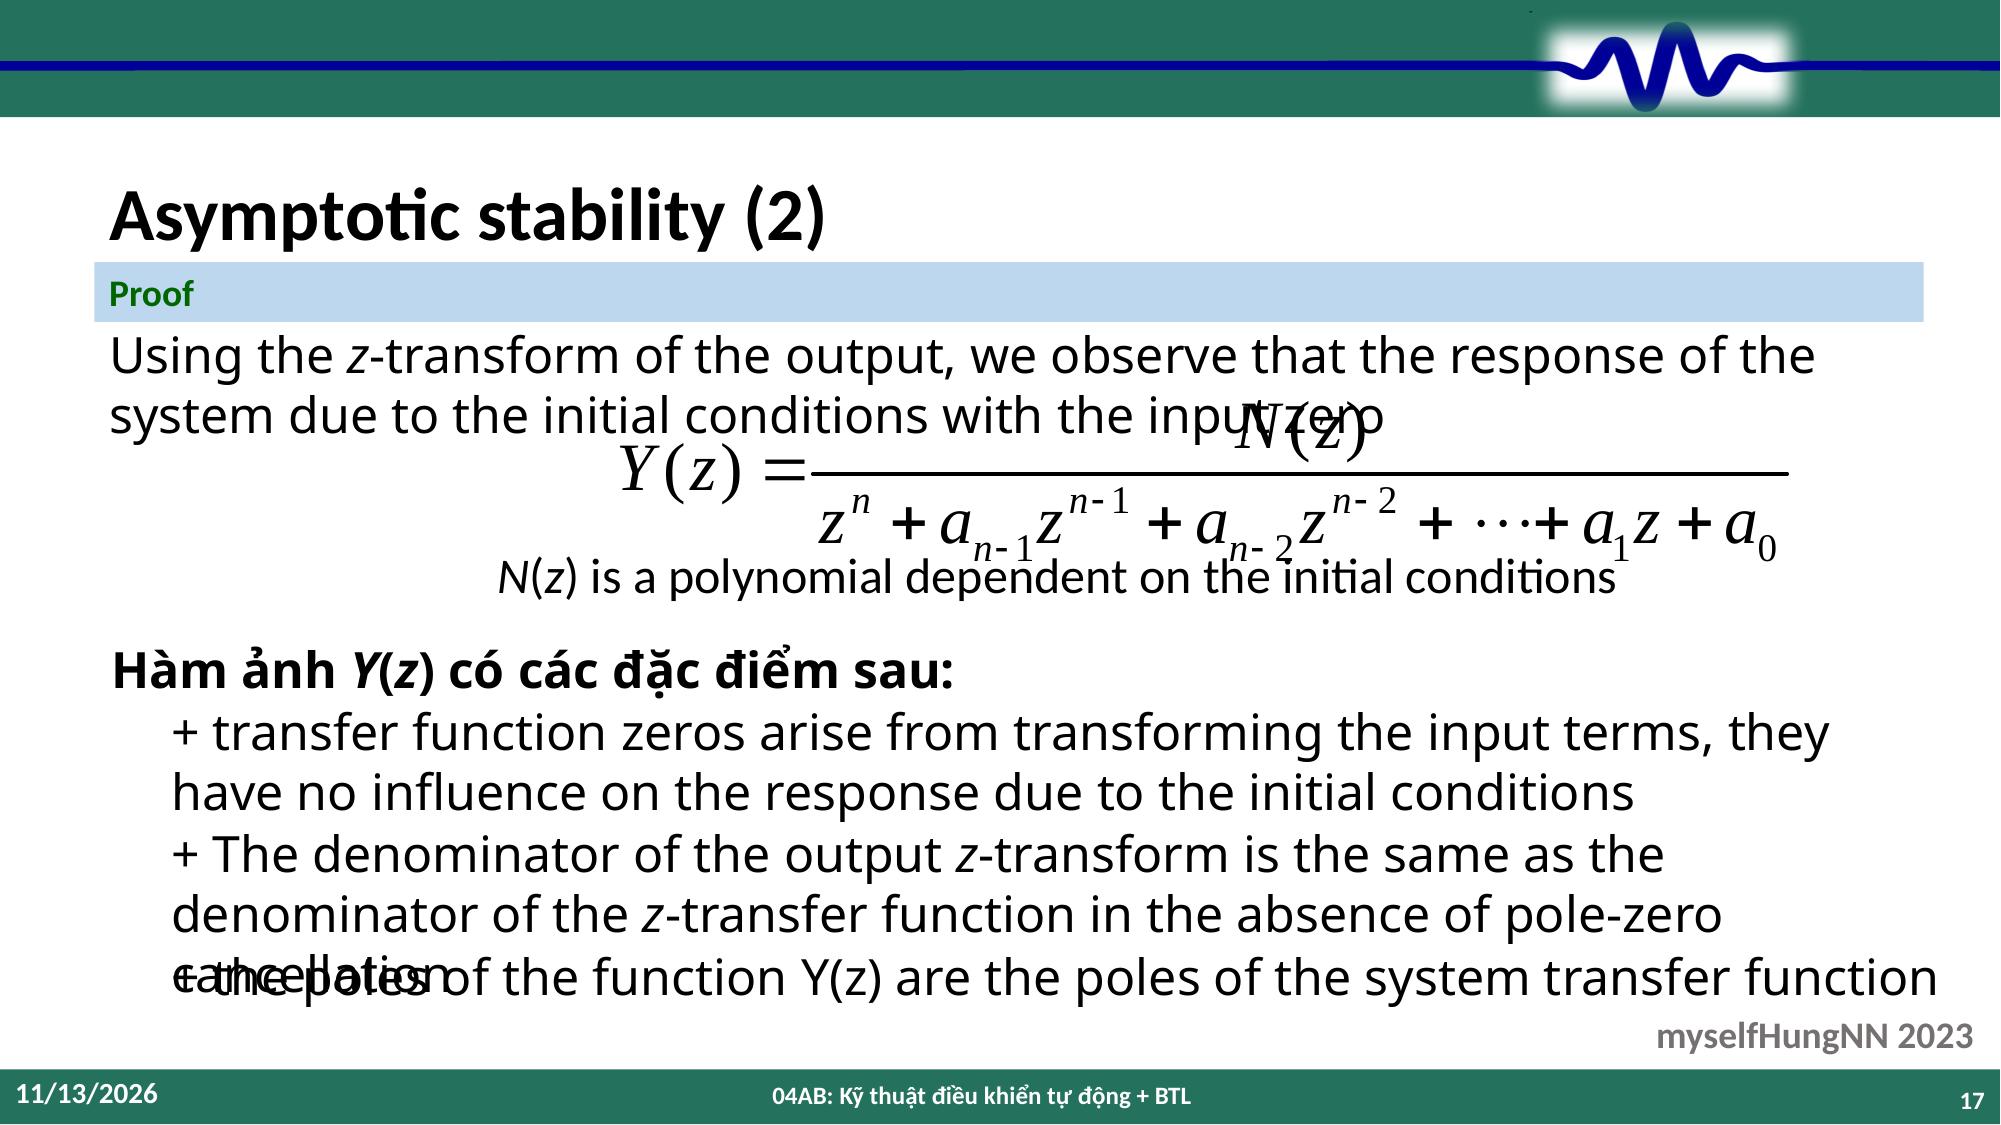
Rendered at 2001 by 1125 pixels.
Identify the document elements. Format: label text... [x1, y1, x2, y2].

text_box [610, 383, 1803, 576]
text_box Proof [94, 262, 1924, 322]
text_box Using the z-transform of the output, we observe that the response of the system due to the initial conditions with the input zero [94, 316, 1910, 451]
text_box Hàm ảnh Y(z) có các đặc điểm sau: [96, 630, 1912, 706]
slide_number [0, 1065, 450, 1120]
footer 04AB: Kỹ thuật điều khiển tự động + BTL [644, 1065, 1320, 1125]
text_box + The denominator of the output z-transform is the same as the denominator of the z-transfer function in the absence of pole-zero cancellation [156, 815, 1890, 938]
text_box + the poles of the function Y(z) are the poles of the system transfer function [156, 938, 1972, 1014]
text_box N(z) is a polynomial dependent on the initial conditions [482, 535, 1742, 611]
text_box + transfer function zeros arise from transforming the input terms, they have no influence on the response due to the initial conditions [156, 706, 1897, 829]
picture [1552, 34, 1786, 102]
title Asymptotic stability (2) [94, 116, 1924, 262]
slide_number 17 [1550, 1069, 2000, 1125]
